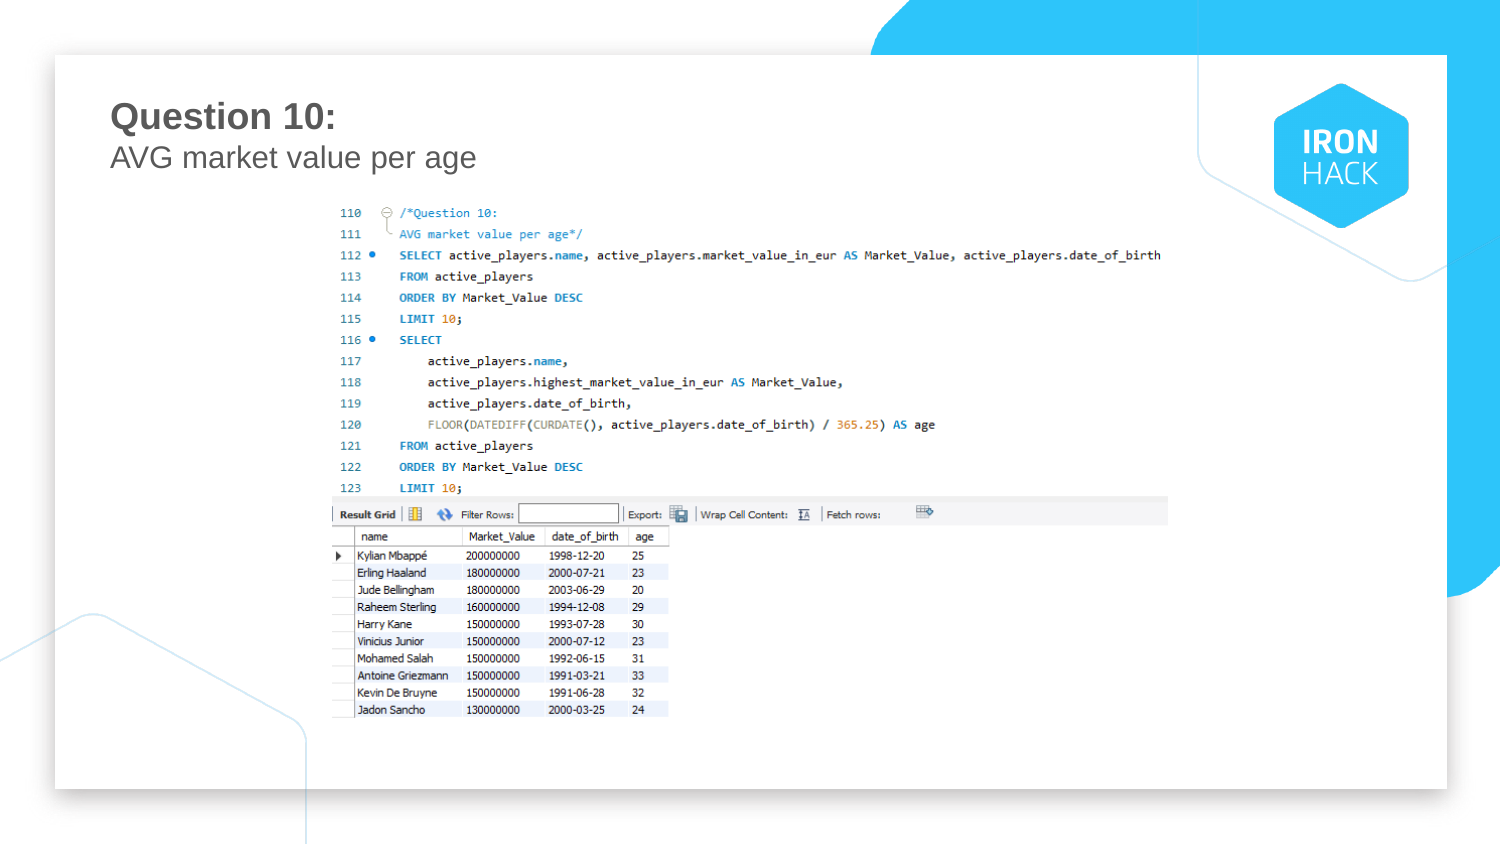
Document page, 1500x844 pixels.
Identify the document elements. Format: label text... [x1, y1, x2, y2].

text_box Question 10: AVG market value per age [95, 77, 1182, 257]
picture [0, 0, 1500, 844]
